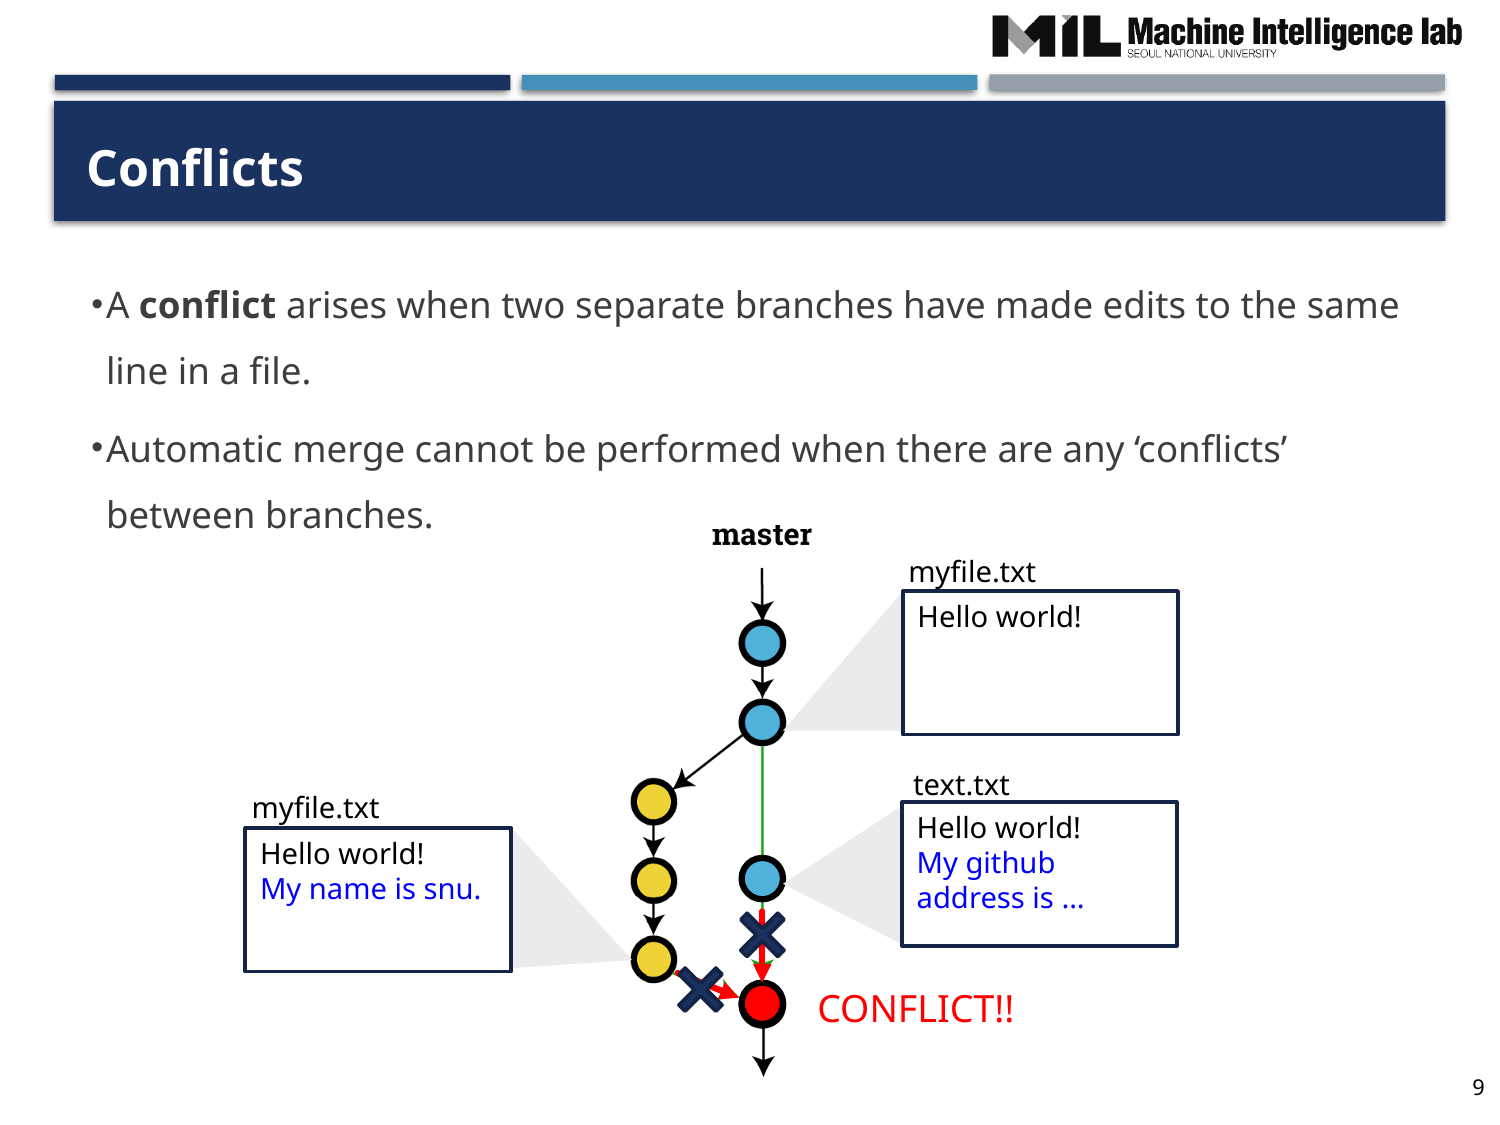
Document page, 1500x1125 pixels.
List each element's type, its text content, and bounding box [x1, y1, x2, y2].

picture [448, 518, 904, 1084]
title Conflicts [71, 125, 1429, 205]
text_box Hello world! [909, 589, 1180, 736]
picture [976, 0, 1469, 73]
text_box [909, 970, 1041, 1055]
text_box myfile.txt [236, 782, 395, 833]
text_box text.txt [909, 758, 1025, 809]
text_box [677, 972, 740, 999]
text_box Hello world! My name is snu. [243, 826, 442, 973]
slide_number 9 [1343, 1055, 1500, 1121]
text_box Hello world! My github address is ... [909, 800, 1179, 948]
text_box CONFLICT!! [909, 977, 1030, 1038]
text_box myfile.txt [909, 545, 1052, 596]
text_box A conflict arises when two separate branches have made edits to the same line in a file. Automatic merge cannot be performed when there are any ‘conflicts’ between branches. [71, 252, 1429, 543]
